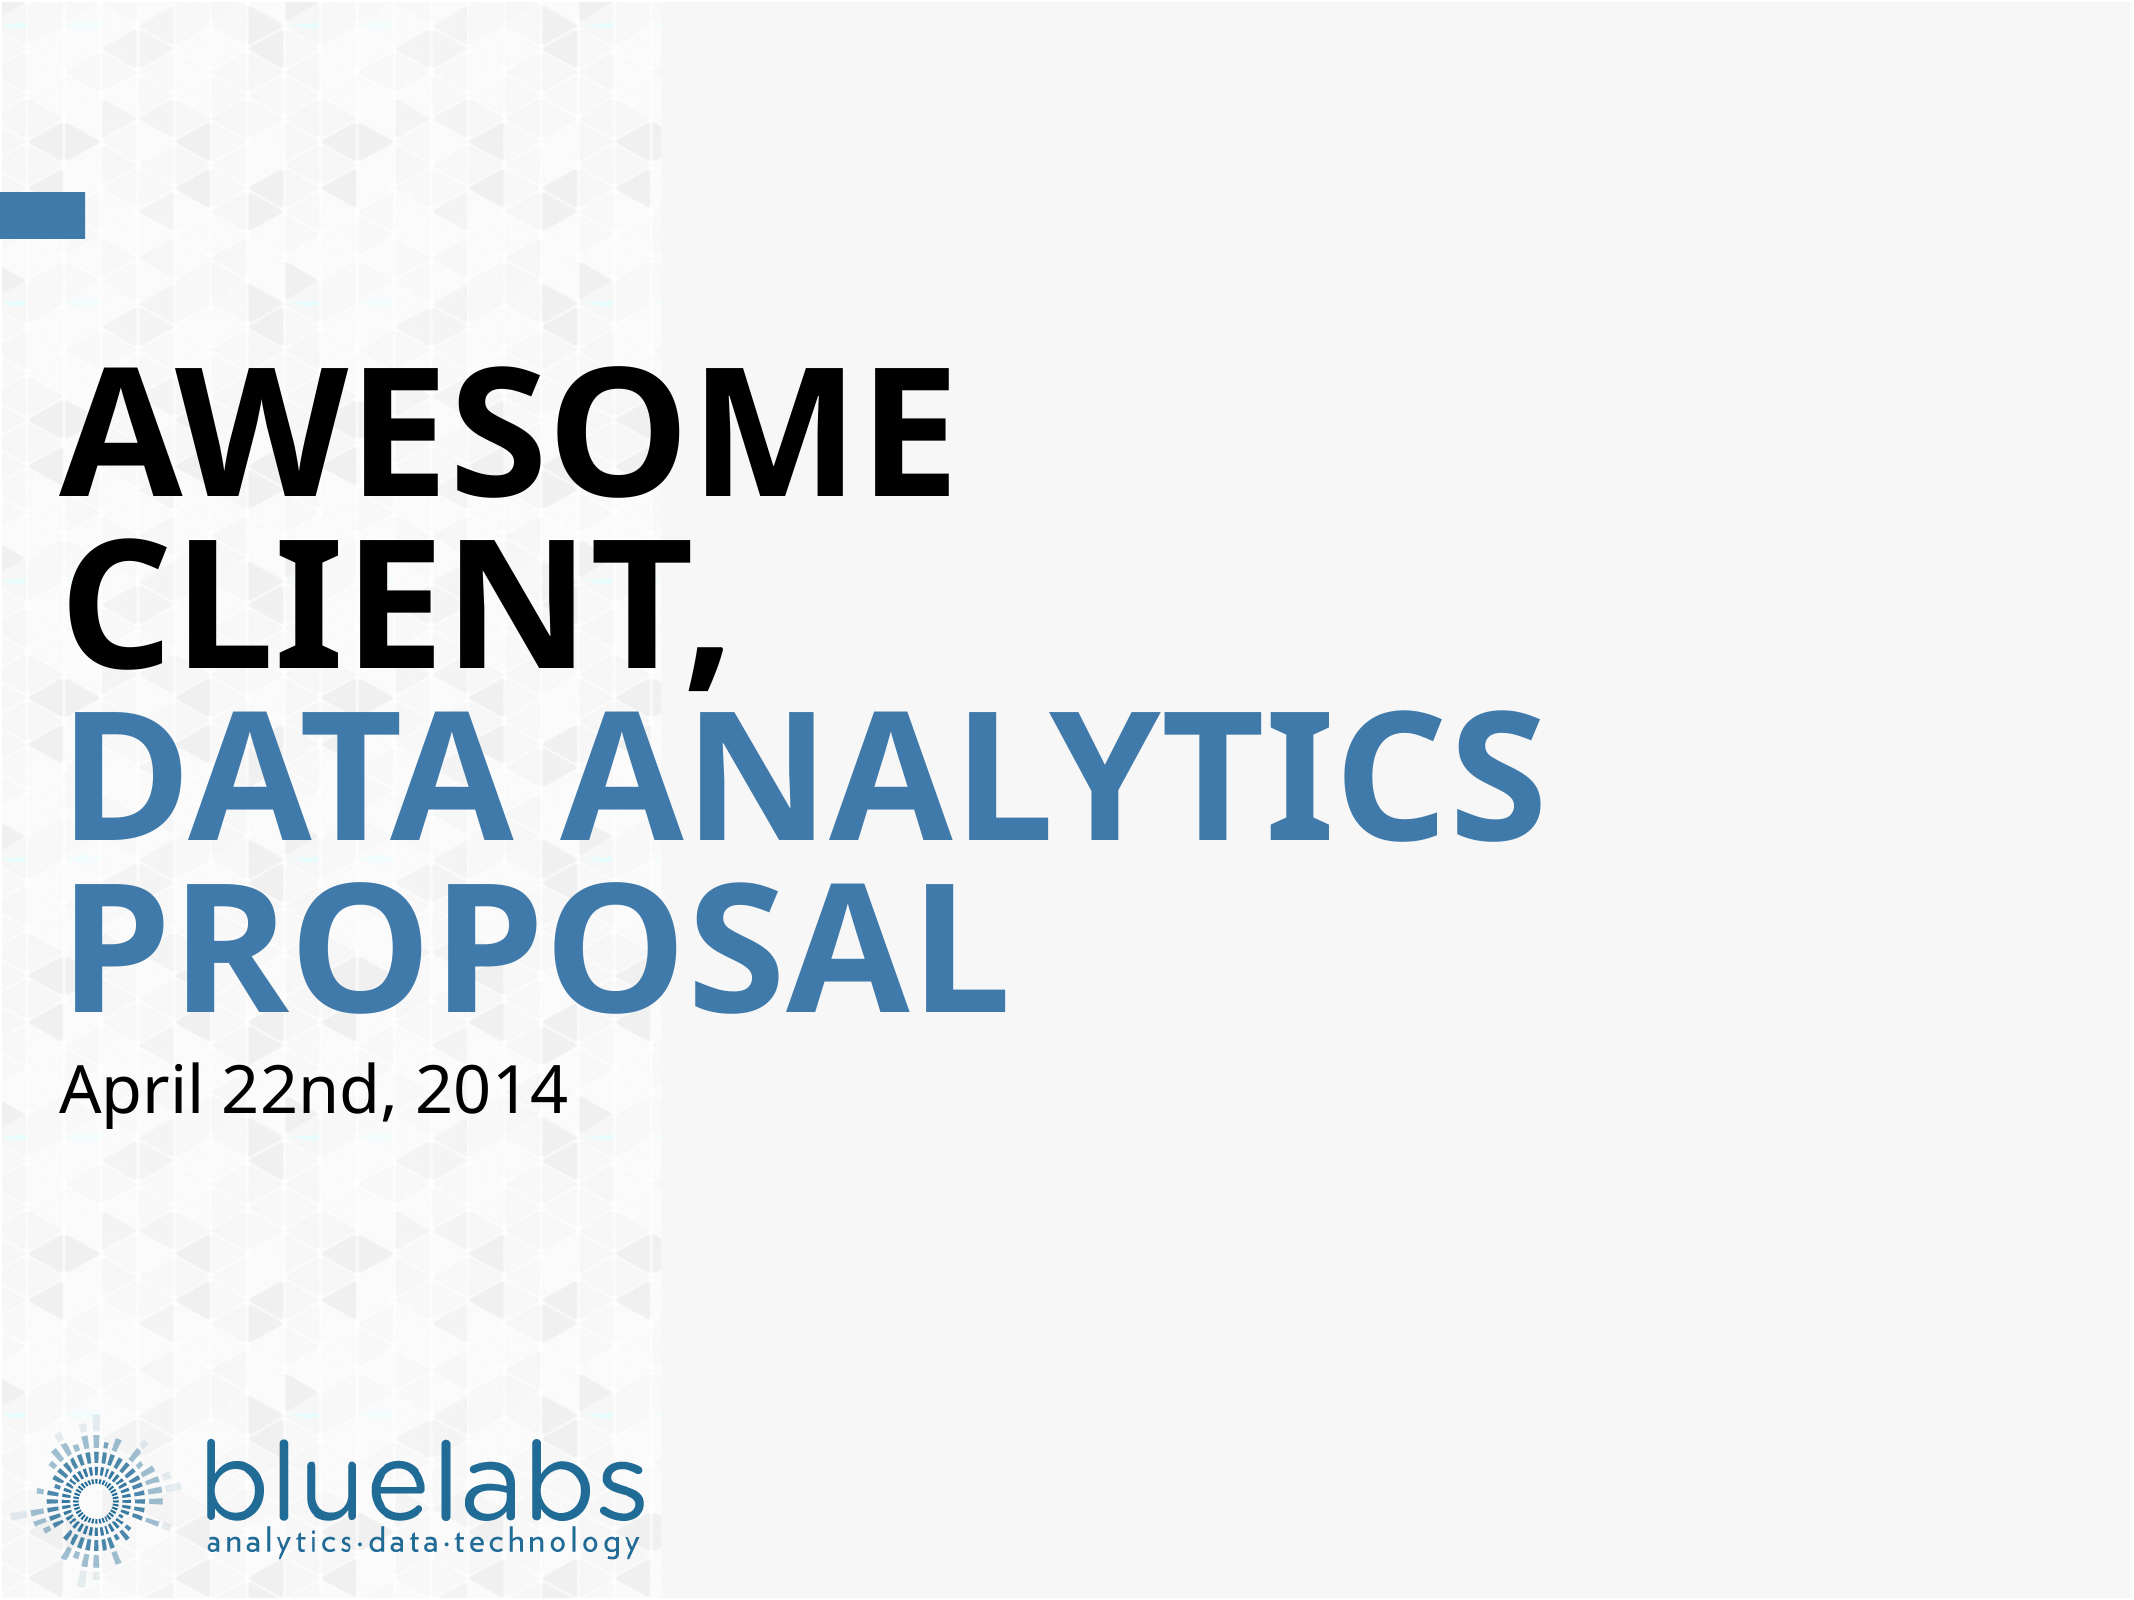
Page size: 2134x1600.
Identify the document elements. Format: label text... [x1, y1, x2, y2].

picture [0, 2, 662, 1598]
title Awesome Client, Data Analytics Proposal [58, 287, 1607, 1046]
list April 22nd, 2014 [58, 1046, 1777, 1233]
